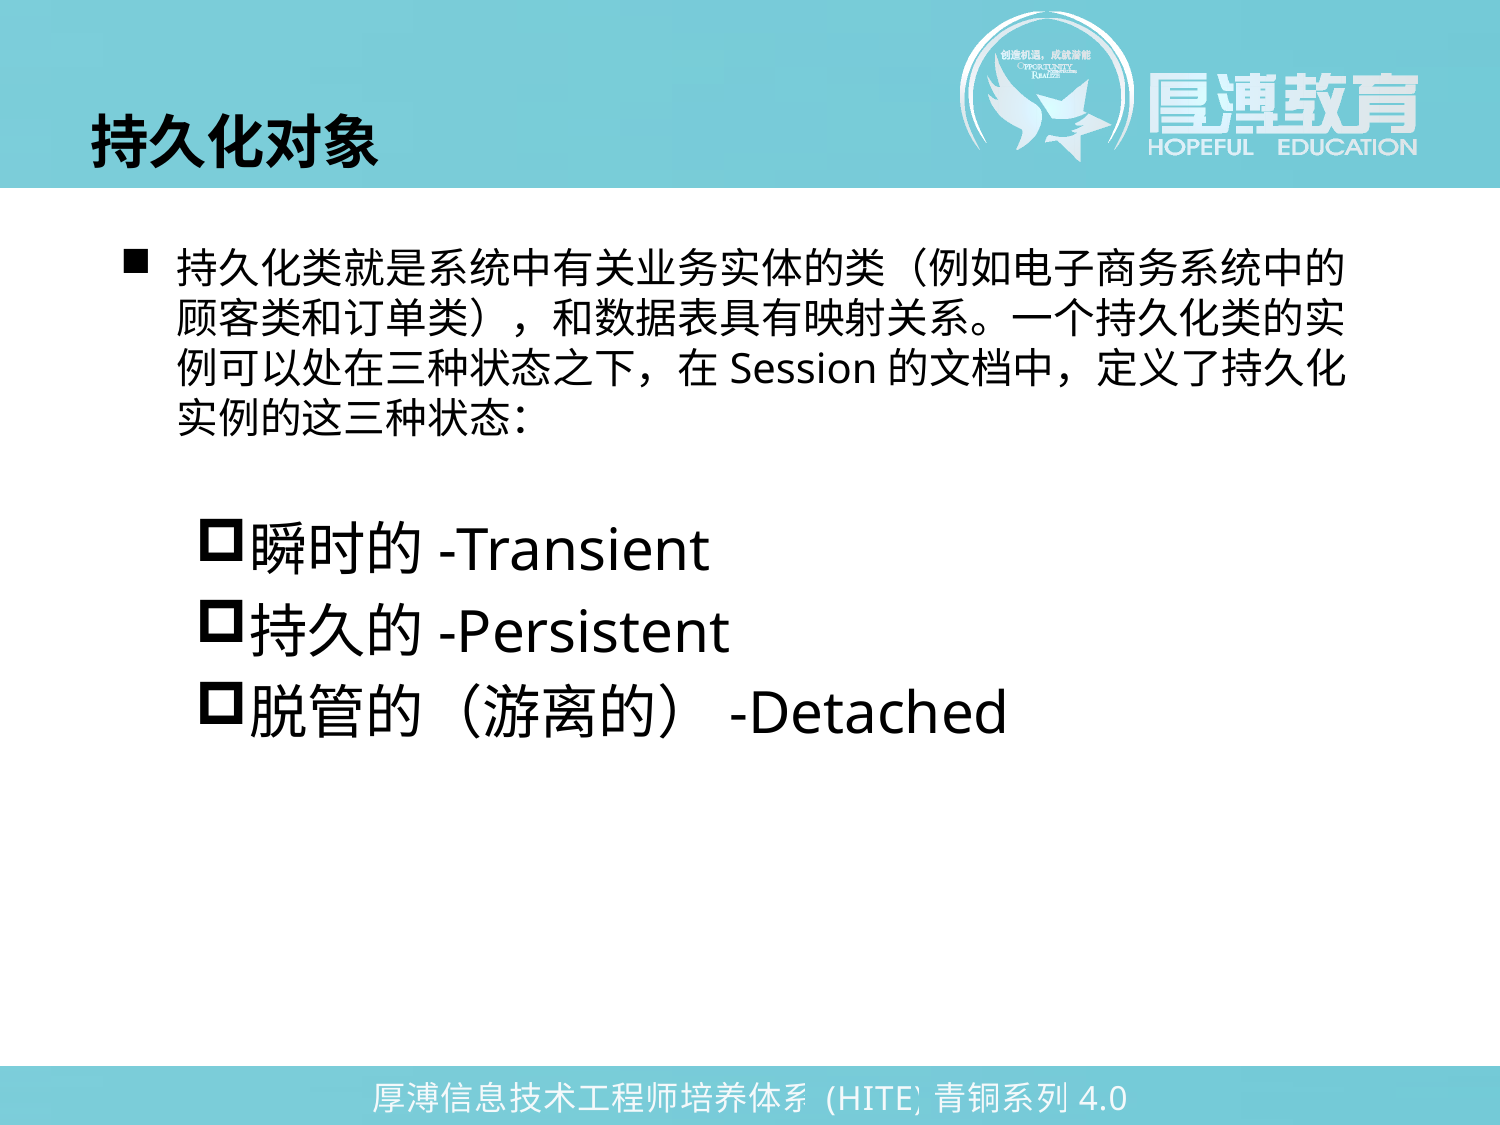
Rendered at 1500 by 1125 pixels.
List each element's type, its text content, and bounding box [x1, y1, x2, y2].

picture [0, 0, 1500, 188]
list 持久化类就是系统中有关业务实体的类（例如电子商务系统中的顾客类和订单类），和数据表具有映射关系。一个持久化类的实例可以处在三种状态之下，在Session的文档中，定义了持久化实例的这三种状态： 瞬时的-Transient 持久的-Persistent 脱管的（游离的）-Detached [105, 234, 1384, 985]
title 持久化对象 [74, 91, 1426, 188]
picture [0, 1066, 1500, 1125]
